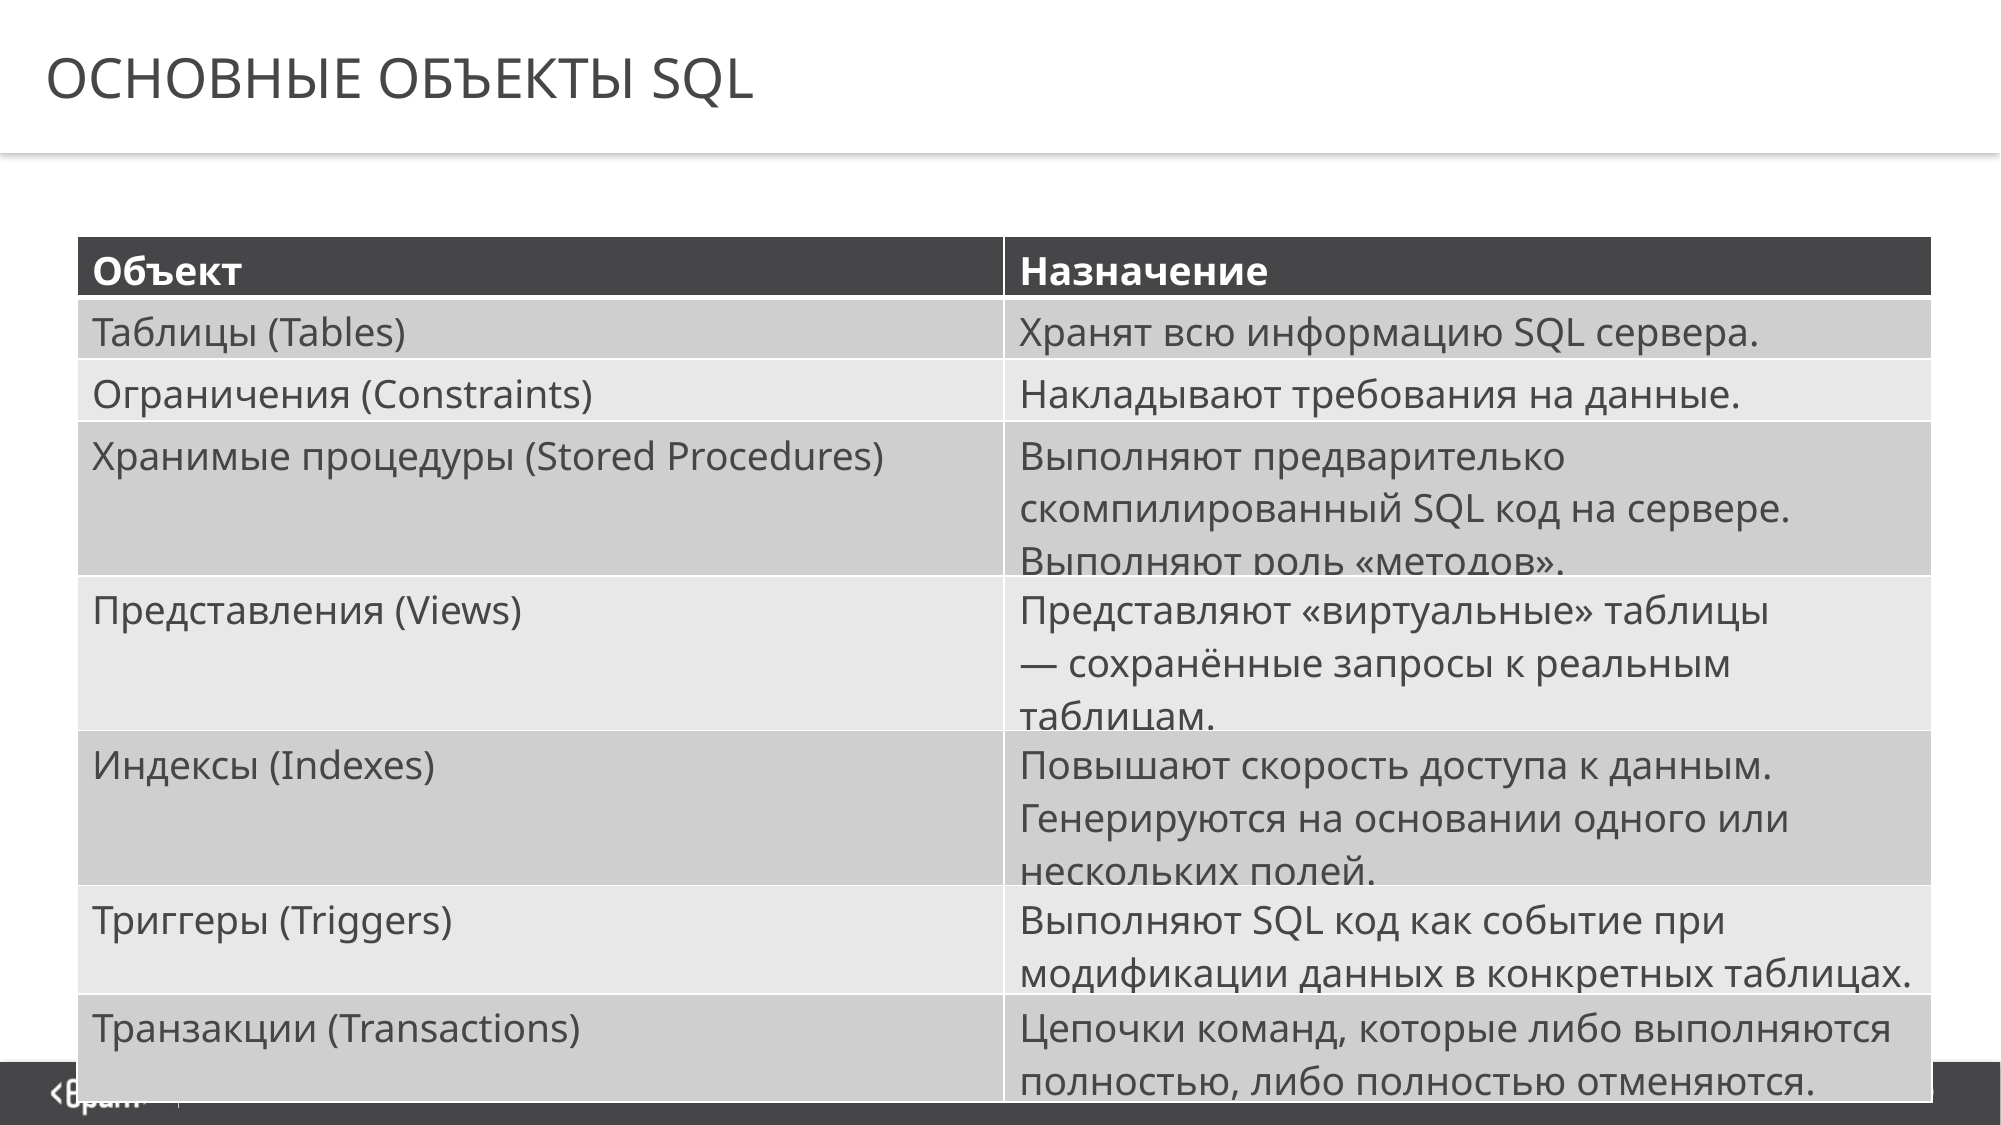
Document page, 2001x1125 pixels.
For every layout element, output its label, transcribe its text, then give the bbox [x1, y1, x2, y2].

table_cell Представляют «виртуальные» таблицы — сохранённые запросы к реальным таблицам. [1005, 577, 1931, 730]
table_cell Представления (Views) [78, 577, 1003, 730]
table_cell Выполняют предварителько скомпилированный SQL код на сервере. Выполняют роль «методов». [1005, 422, 1931, 575]
table_cell Хранимые процедуры (Stored Procedures) [78, 422, 1003, 575]
table_cell Выполняют SQL код как событие при модификации данных в конкретных таблицах. [1005, 886, 1931, 993]
table_cell Хранят всю информацию SQL сервера. [1005, 300, 1931, 358]
table_cell Транзакции (Transactions) [78, 995, 1003, 1101]
table_cell Накладывают требования на данные. [1005, 360, 1931, 420]
table_header Объект [78, 237, 1003, 295]
title Основные объекты SQL [0, 0, 2000, 153]
table_header Назначение [1005, 237, 1931, 295]
table_cell Ограничения (Constraints) [78, 360, 1003, 420]
table_cell Цепочки команд, которые либо выполняются полностью, либо полностью отменяются. [1005, 995, 1931, 1101]
table_cell Повышают скорость доступа к данным. Генерируются на основании одного или нескольких полей. [1005, 731, 1931, 885]
table_cell Индексы (Indexes) [78, 731, 1003, 885]
table_cell Таблицы (Tables) [78, 300, 1003, 358]
table_cell Триггеры (Triggers) [78, 886, 1003, 993]
picture [50, 1078, 155, 1116]
